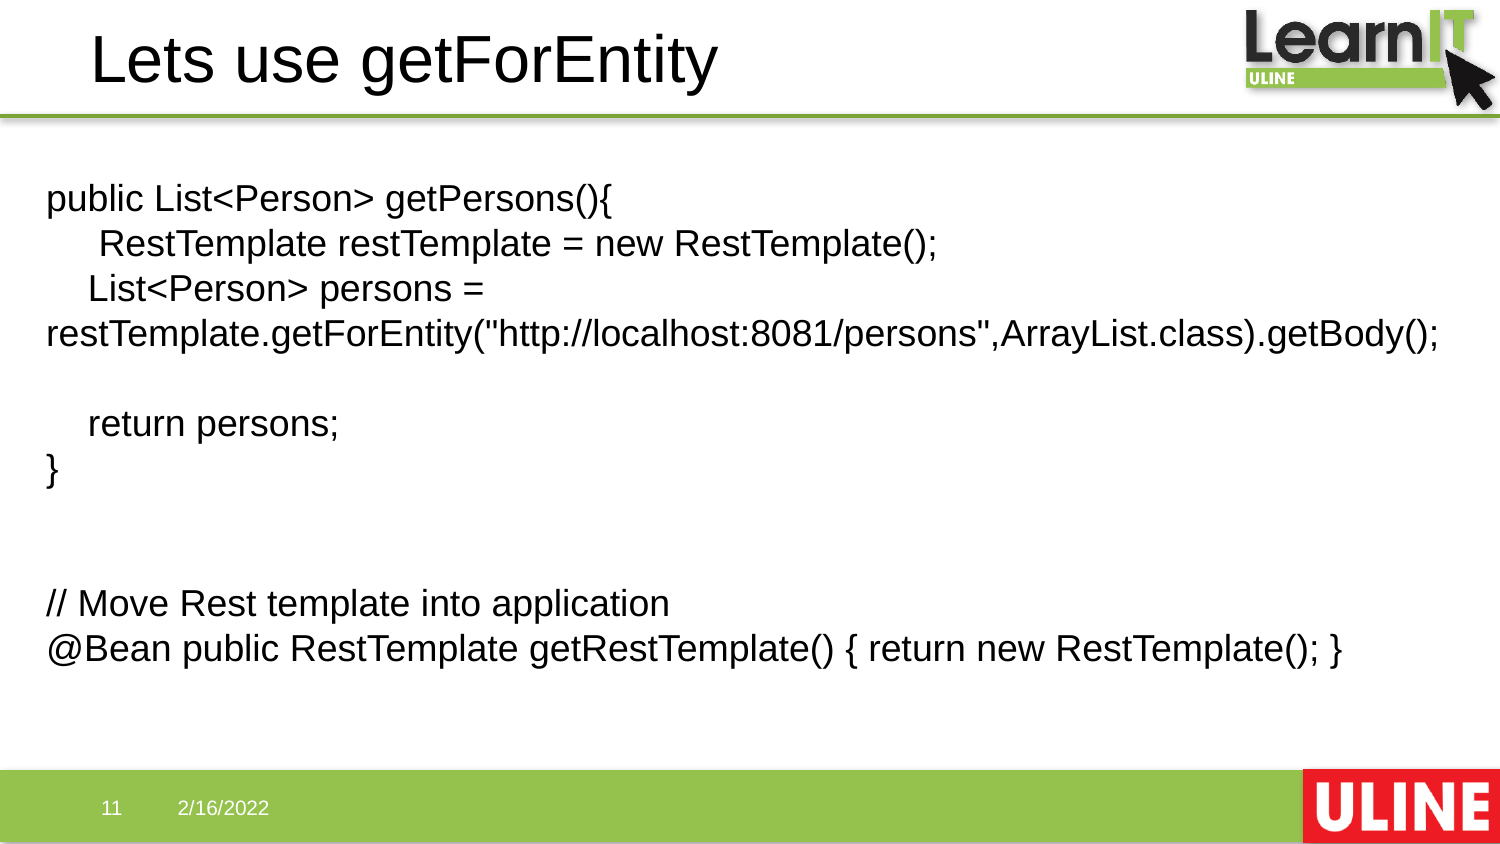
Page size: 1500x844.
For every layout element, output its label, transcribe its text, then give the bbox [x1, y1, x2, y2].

text_box public List<Person> getPersons(){ RestTemplate restTemplate = new RestTemplate(); List<Person> persons = restTemplate.getForEntity("http://localhost:8081/persons",ArrayList.class).getBody(); return persons; } // Move Rest template into application @Bean public RestTemplate getRestTemplate() { return new RestTemplate(); } [31, 166, 1469, 722]
slide_number ‹#› [12, 784, 138, 830]
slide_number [162, 784, 388, 830]
picture [1246, 10, 1495, 110]
title Lets use getForEntity [75, 1, 1238, 110]
picture [1303, 769, 1500, 843]
